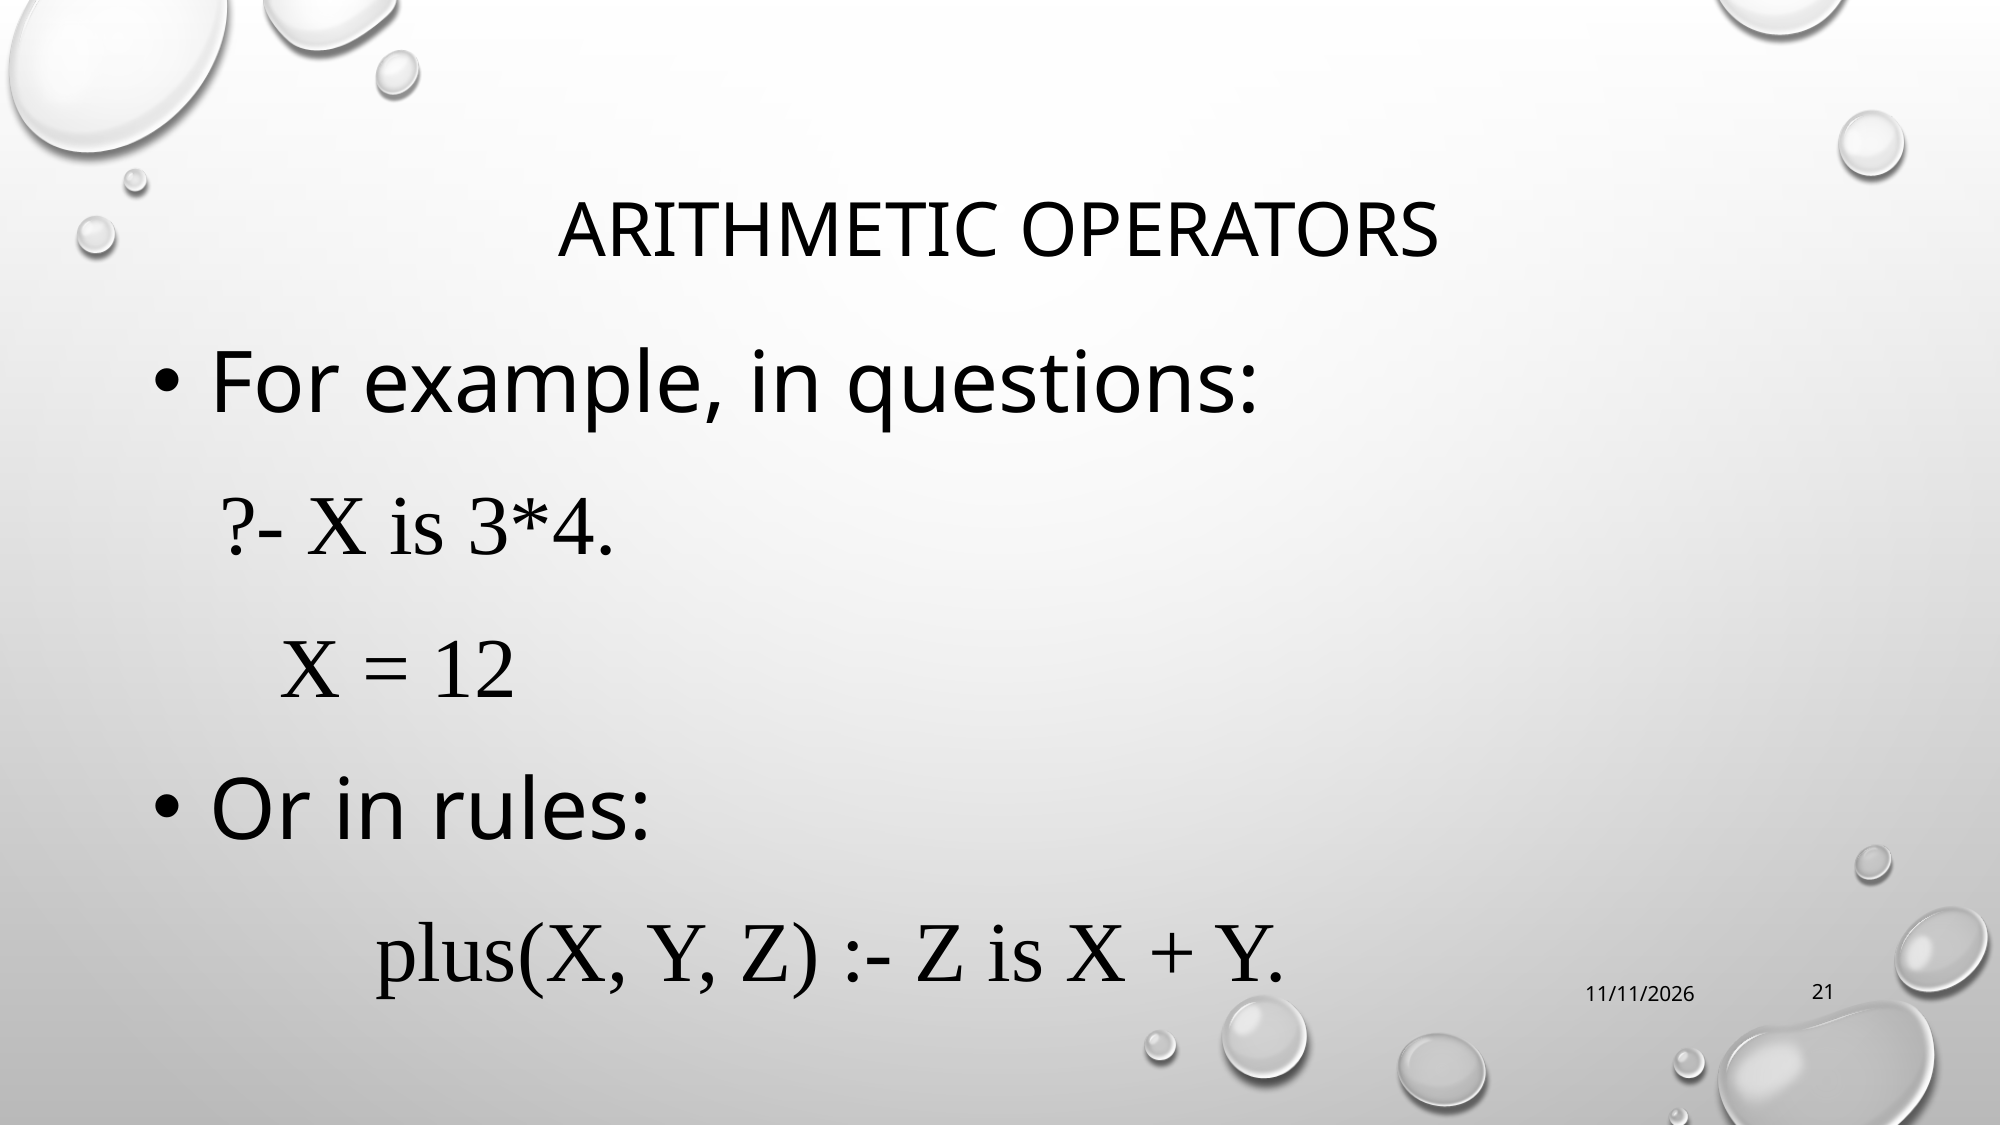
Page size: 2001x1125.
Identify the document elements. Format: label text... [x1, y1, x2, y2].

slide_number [1259, 965, 1710, 1025]
list For example, in questions: ?- X is 3*4. X = 12 Or in rules: plus(X, Y, Z) :- Z is X + Y. [137, 299, 1863, 1014]
title Arithmetic operators [149, 101, 1851, 299]
slide_number 21 [1724, 965, 1851, 1025]
picture [0, 0, 2000, 1125]
